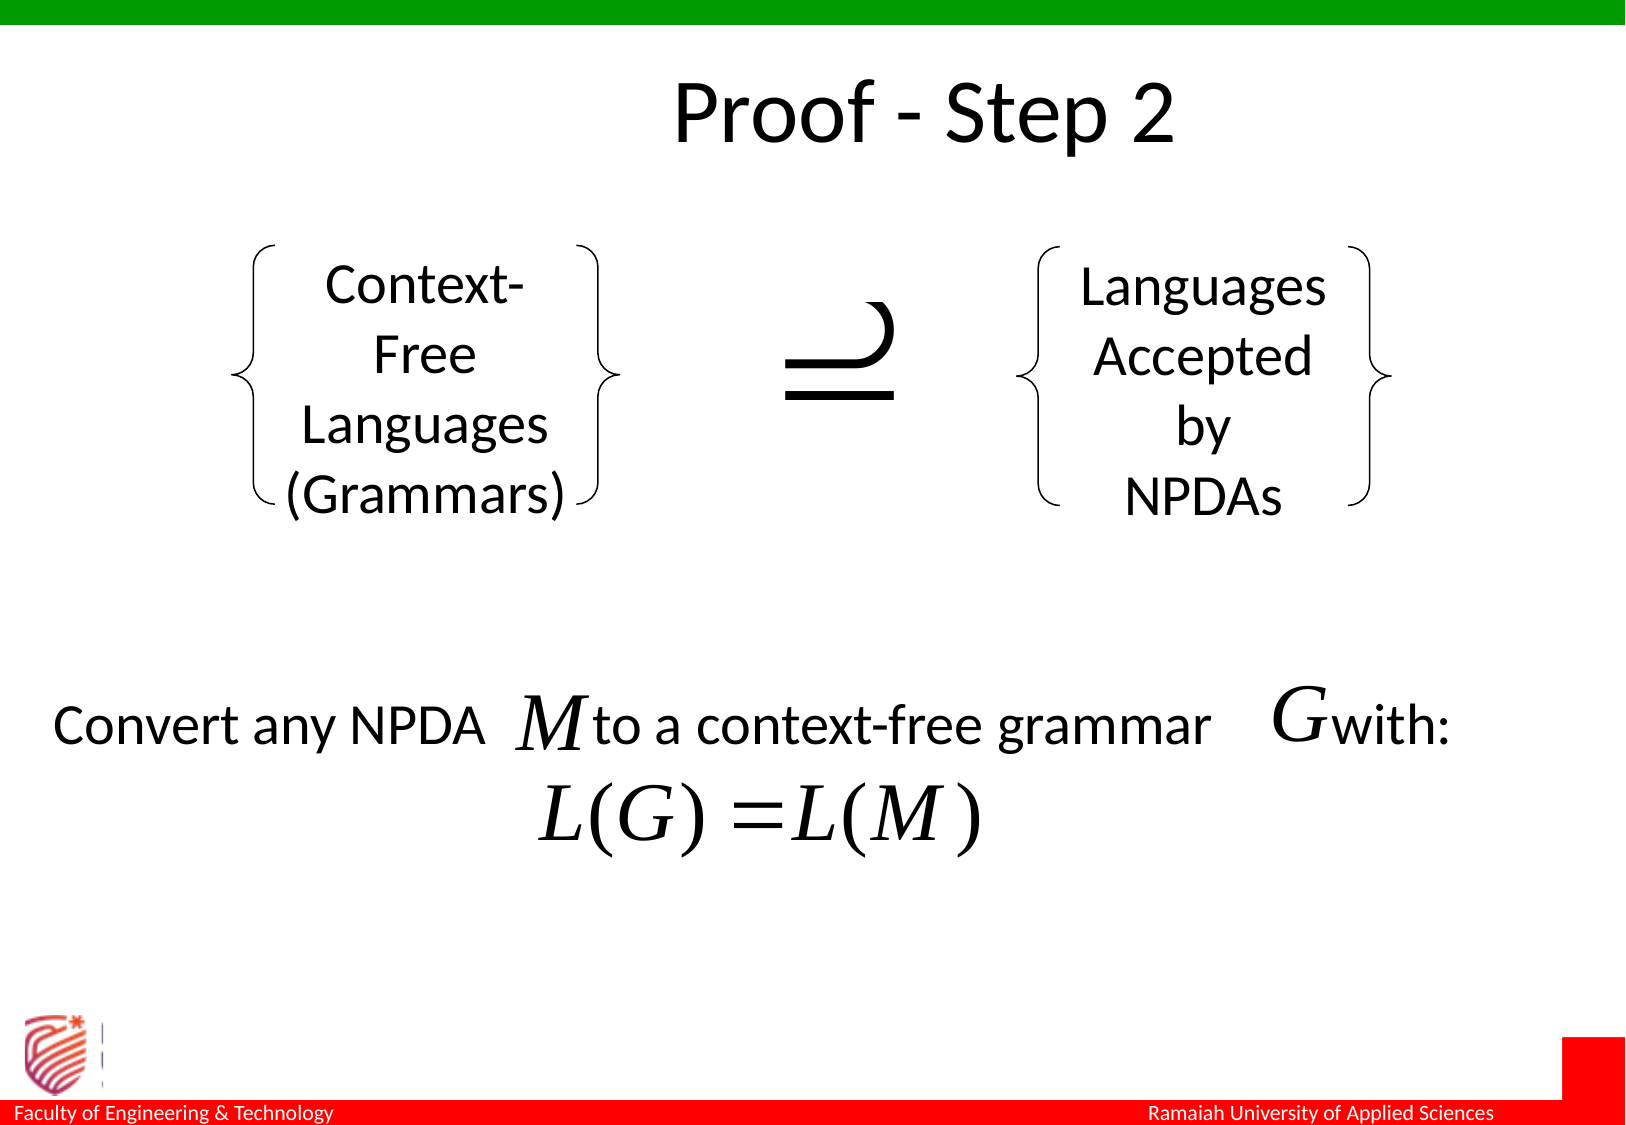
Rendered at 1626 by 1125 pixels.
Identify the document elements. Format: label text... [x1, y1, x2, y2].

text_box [1269, 679, 1335, 749]
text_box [758, 302, 905, 439]
picture [24, 1015, 104, 1096]
text_box Proof - Step 2 [657, 43, 1193, 168]
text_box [533, 775, 987, 864]
text_box Languages Accepted by NPDAs [1016, 246, 1392, 506]
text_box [512, 689, 603, 755]
text_box Context-Free Languages (Grammars) [231, 245, 620, 505]
text_box Convert any NPDA to a context-free grammar with: [0, 679, 1550, 764]
